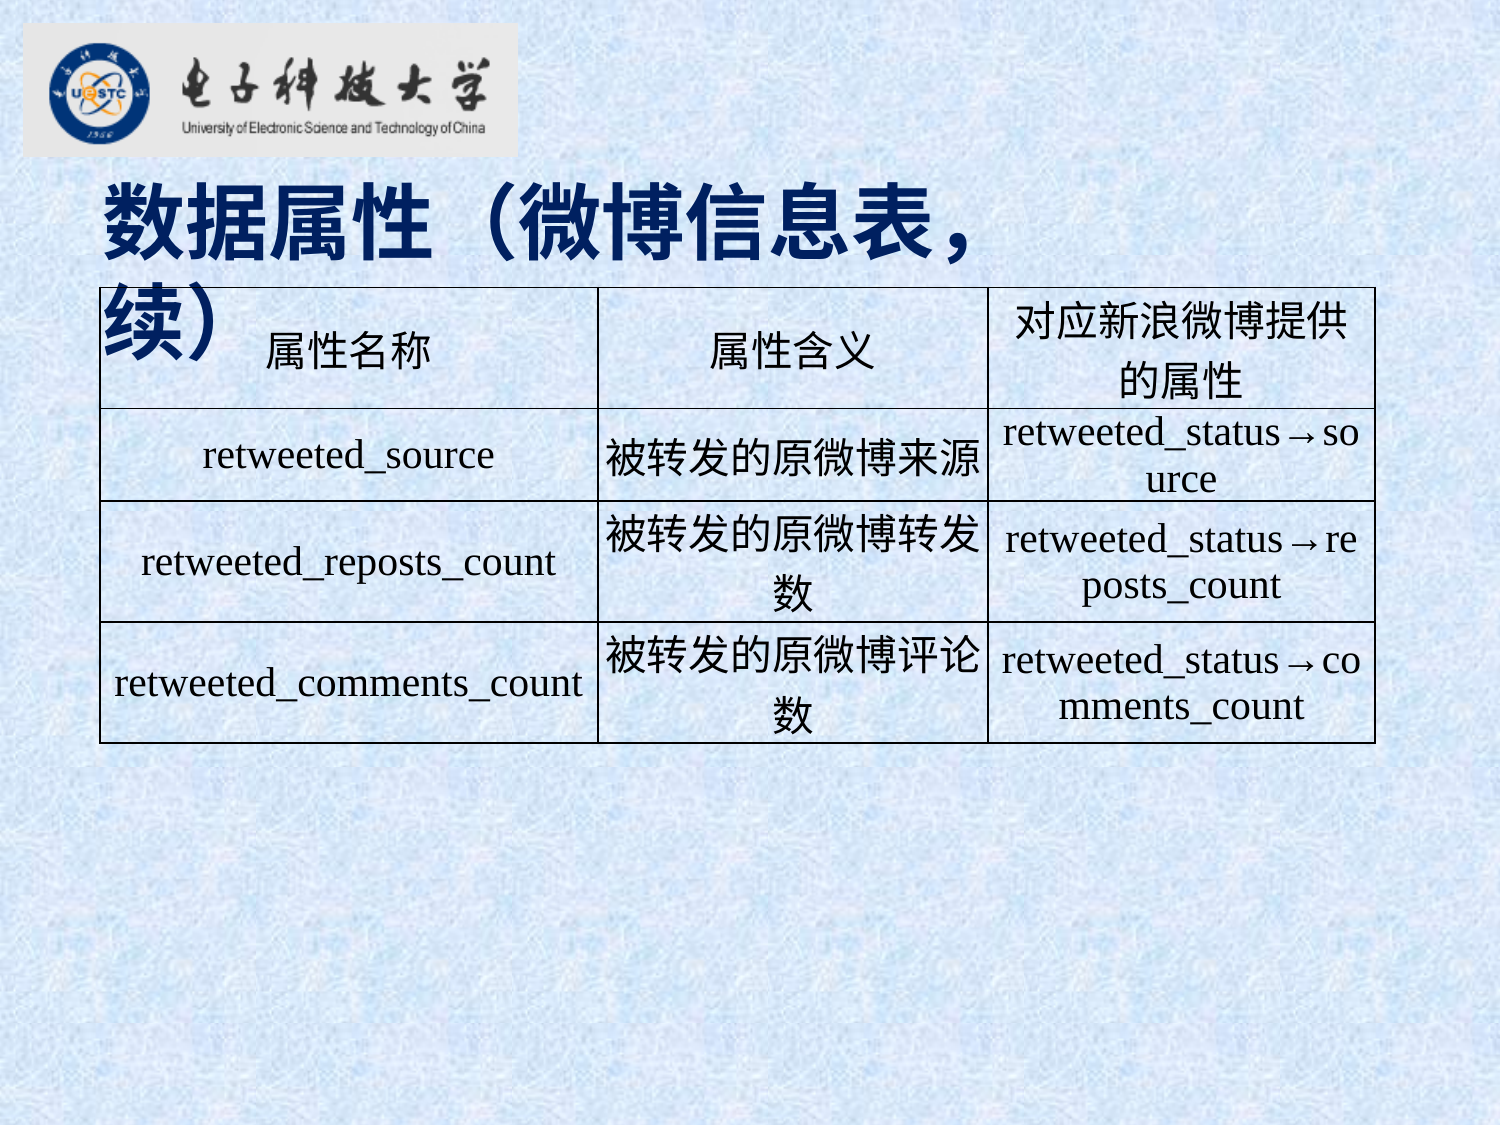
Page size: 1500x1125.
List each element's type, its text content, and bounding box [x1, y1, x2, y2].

table_cell retweeted_comments_count [101, 623, 597, 742]
table_cell retweeted_reposts_count [101, 502, 597, 621]
table_cell retweeted_source [101, 409, 597, 500]
title 数据属性（微博信息表，续） [87, 162, 1163, 310]
table_header 属性名称 [101, 288, 597, 408]
table_cell 被转发的原微博评论数 [599, 623, 987, 742]
table_header 属性含义 [599, 288, 987, 408]
picture [0, 0, 1500, 1125]
table_cell 被转发的原微博转发数 [599, 502, 987, 621]
table_header 对应新浪微博提供的属性 [989, 288, 1374, 408]
table_cell retweeted_status→comments_count [989, 623, 1374, 742]
table_cell retweeted_status→reposts_count [989, 502, 1374, 621]
table_cell 被转发的原微博来源 [599, 409, 987, 500]
table_cell retweeted_status→source [989, 409, 1374, 500]
